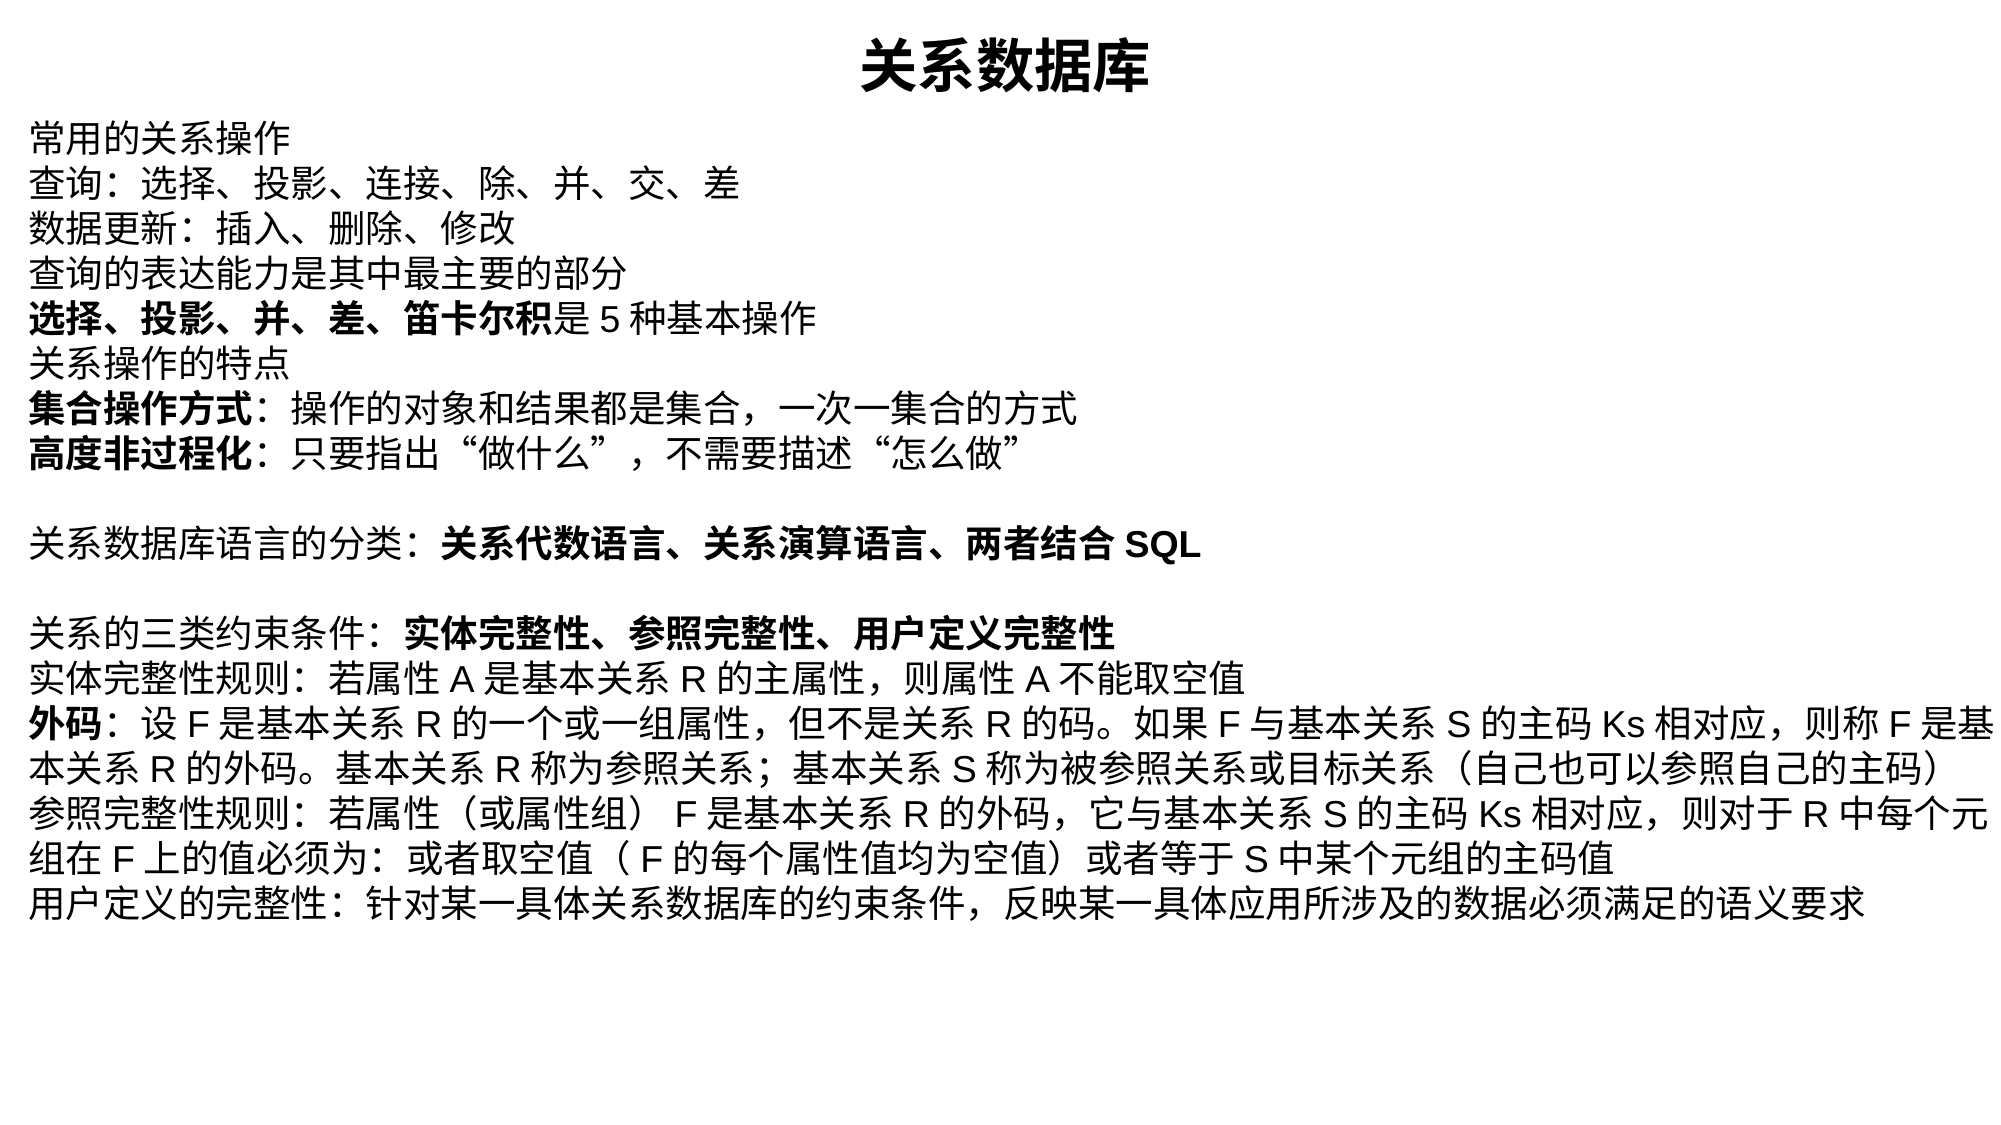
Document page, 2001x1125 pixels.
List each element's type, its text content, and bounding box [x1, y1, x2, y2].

text_box 关系数据库 [845, 21, 1512, 107]
text_box 常用的关系操作 查询：选择、投影、连接、除、并、交、差 数据更新：插入、删除、修改 查询的表达能力是其中最主要的部分 选择、投影、并、差、笛卡尔积是5种基本操作 关系操作的特点 集合操作方式：操作的对象和结果都是集合，一次一集合的方式 高度非过程化：只要指出“做什么”，不需要描述“怎么做” 关系数据库语言的分类：关系代数语言、关系演算语言、两者结合SQL 关系的三类约束条件：实体完整性、参照完整性、用户定义完整性 实体完整性规则：若属性A是基本关系R的主属性，则属性A不能取空值 外码：设F是基本关系R的一个或一组属性，但不是关系R的码。如果F与基本关系S的主码Ks相对应，则称F是基本关系R的外码。基本关系R称为参照关系；基本关系S称为被参照关系或目标关系（自己也可以参照自己的主码） 参照完整性规则：若属性（或属性组）F是基本关系R的外码，它与基本关系S的主码Ks相对应，则对于R中每个元组在F上的值必须为：或者取空值（F的每个属性值均为空值）或者等于S中某个元组的主码值 用户定义的完整性：针对某一具体关系数据库的约束条件，反映某一具体应用所涉及的数据必须满足的语义要求 [13, 107, 2000, 1107]
